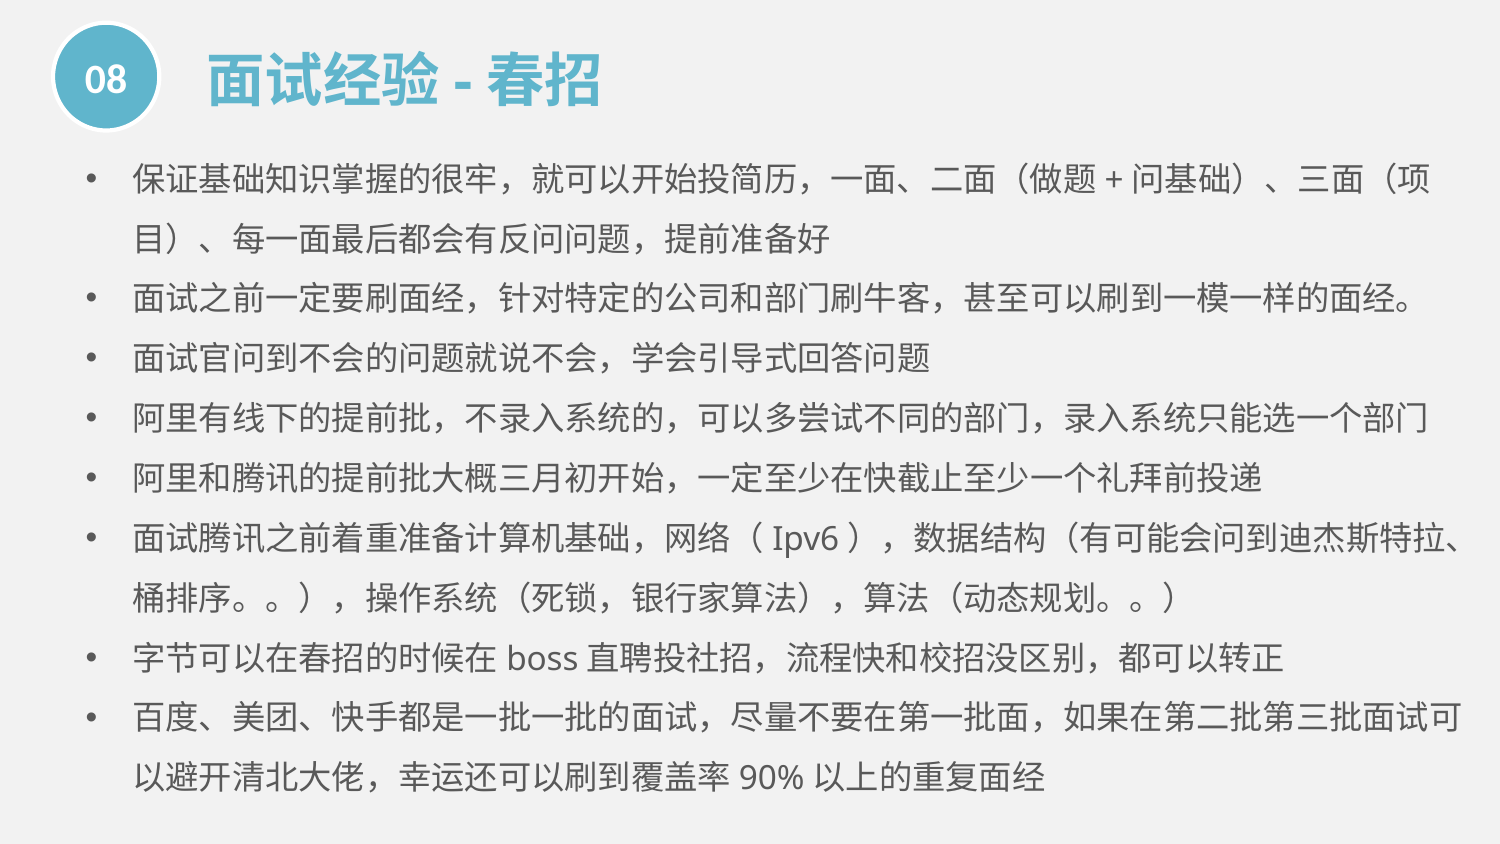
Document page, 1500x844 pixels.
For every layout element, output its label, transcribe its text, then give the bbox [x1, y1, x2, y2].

text_box 保证基础知识掌握的很牢，就可以开始投简历，一面、二面（做题+问基础）、三面（项目）、每一面最后都会有反问问题，提前准备好 面试之前一定要刷面经，针对特定的公司和部门刷牛客，甚至可以刷到一模一样的面经。 面试官问到不会的问题就说不会，学会引导式回答问题 阿里有线下的提前批，不录入系统的，可以多尝试不同的部门，录入系统只能选一个部门 阿里和腾讯的提前批大概三月初开始，一定至少在快截止至少一个礼拜前投递 面试腾讯之前着重准备计算机基础，网络（Ipv6），数据结构（有可能会问到迪杰斯特拉、桶排序。。），操作系统（死锁，银行家算法），算法（动态规划。。） 字节可以在春招的时候在boss直聘投社招，流程快和校招没区别，都可以转正 百度、美团、快手都是一批一批的面试，尽量不要在第一批面，如果在第二批第三批面试可以避开清北大佬，幸运还可以刷到覆盖率90%以上的重复面经 [70, 130, 1483, 804]
text_box 面试经验-春招 [206, 42, 691, 113]
text_box 08 [50, 20, 162, 133]
